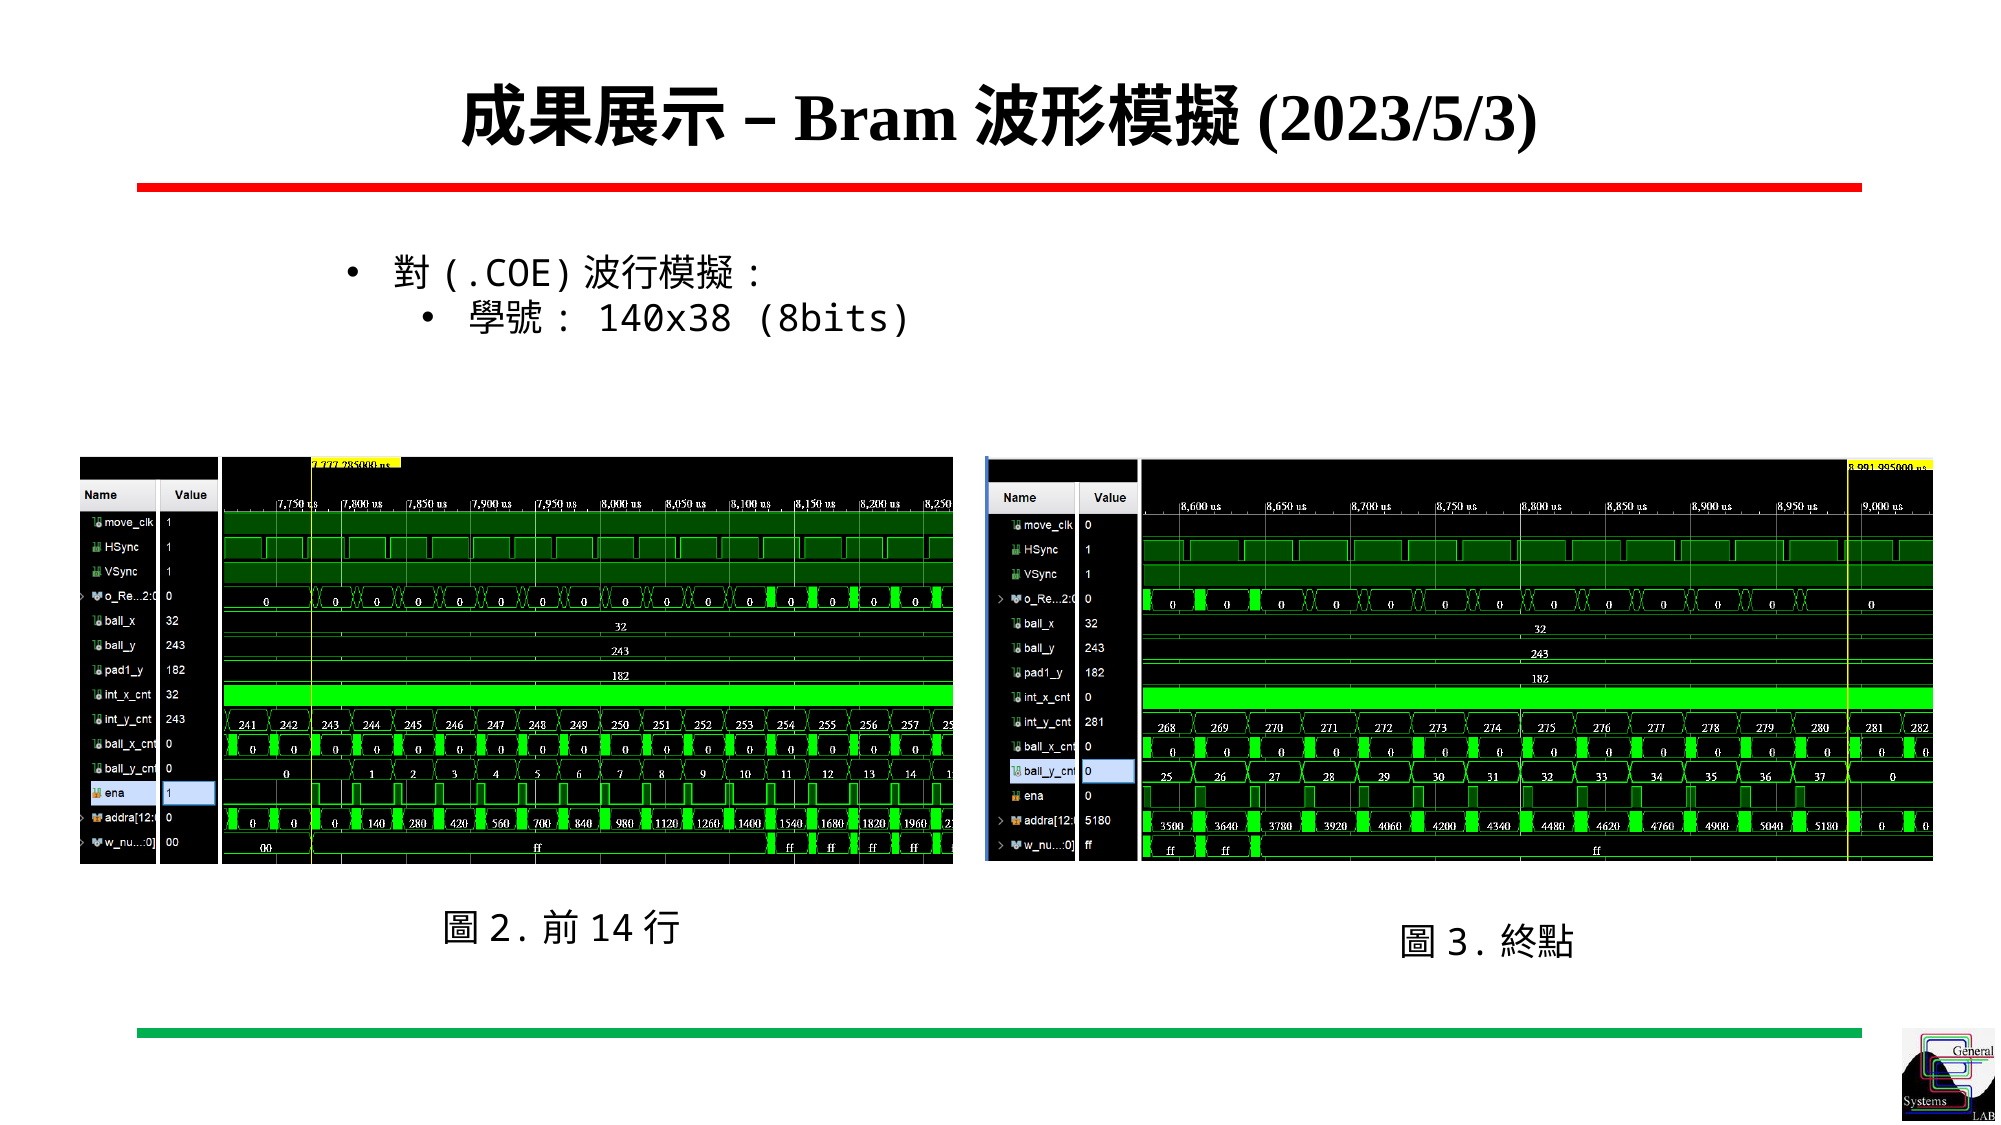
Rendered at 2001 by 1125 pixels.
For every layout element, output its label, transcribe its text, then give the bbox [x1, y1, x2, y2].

picture [79, 456, 953, 864]
text_box 圖2.前14行 [427, 896, 755, 957]
picture [1902, 1028, 1995, 1121]
text_box 圖3.終點 [1385, 910, 1660, 971]
text_box 對(.COE)波行模擬: 學號: 140x38 (8bits) [331, 241, 1214, 347]
picture [983, 456, 1933, 861]
title 成果展示 –Bram波形模擬(2023/5/3) [137, 59, 1863, 178]
